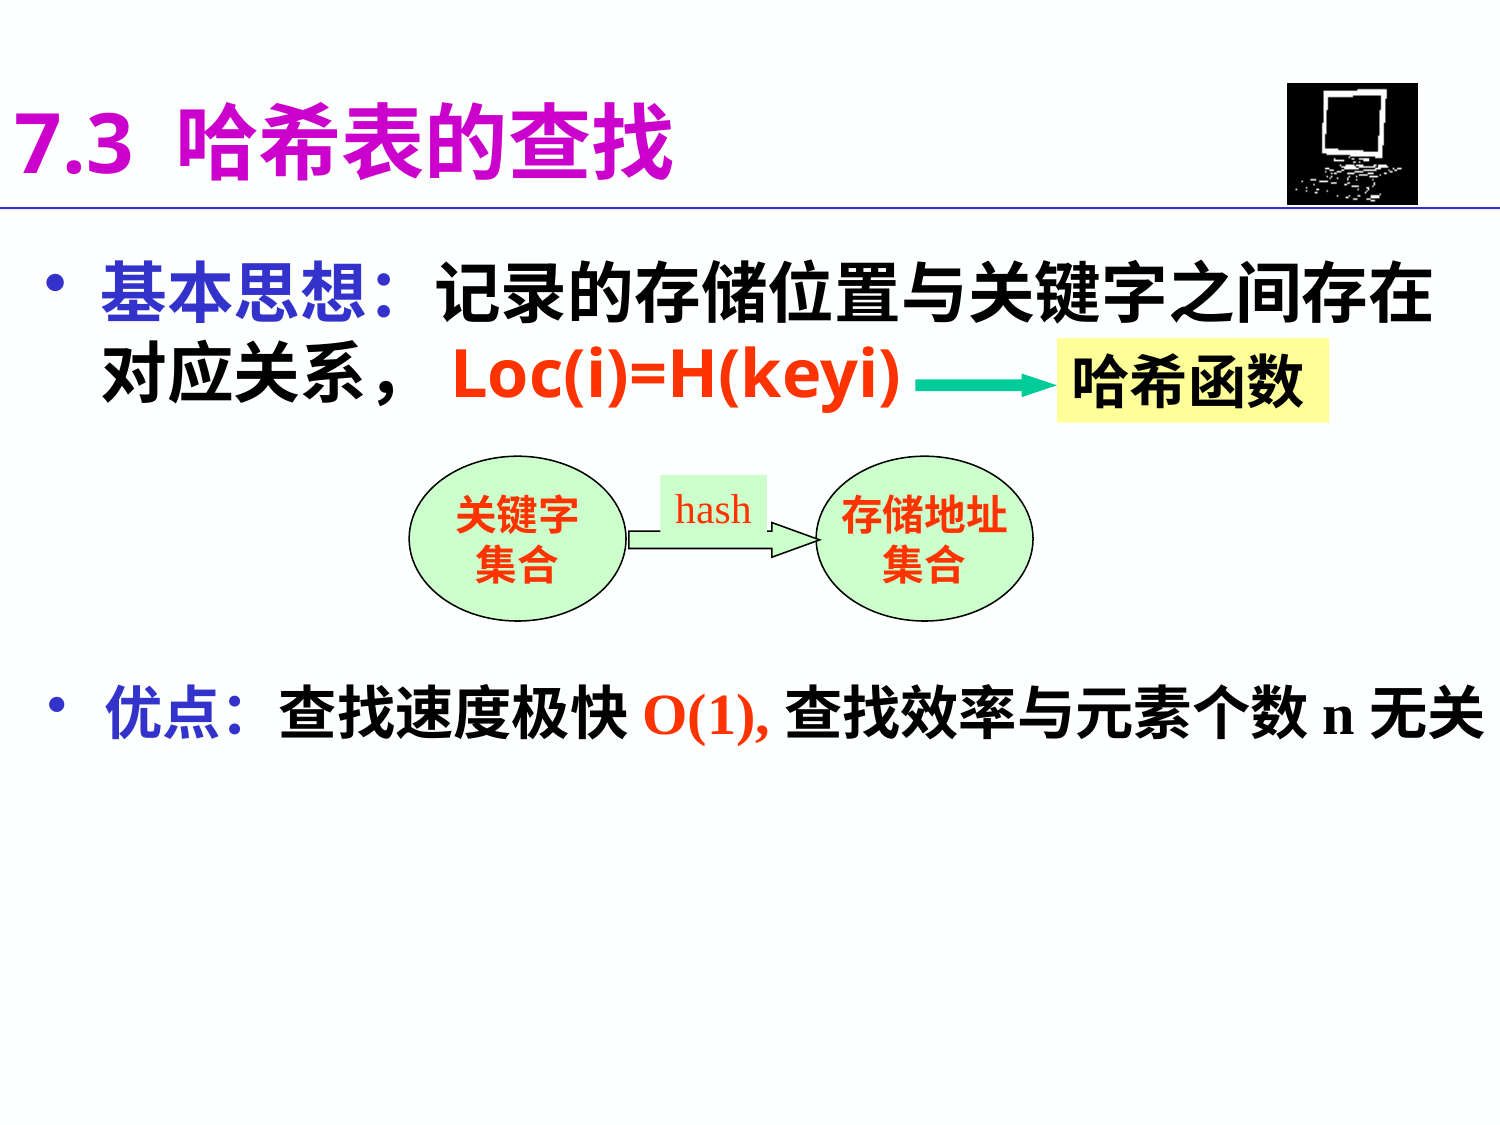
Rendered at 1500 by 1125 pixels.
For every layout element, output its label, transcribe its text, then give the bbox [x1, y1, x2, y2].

text_box 7.3 哈希表的查找 [0, 83, 1010, 197]
text_box 优点：查找速度极快O(1),查找效率与元素个数n无关 [33, 668, 1500, 754]
picture [1287, 83, 1422, 209]
text_box 基本思想：记录的存储位置与关键字之间存在对应关系，Loc(i)=H(keyi) [29, 243, 1477, 457]
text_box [915, 337, 1330, 424]
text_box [408, 455, 1034, 622]
